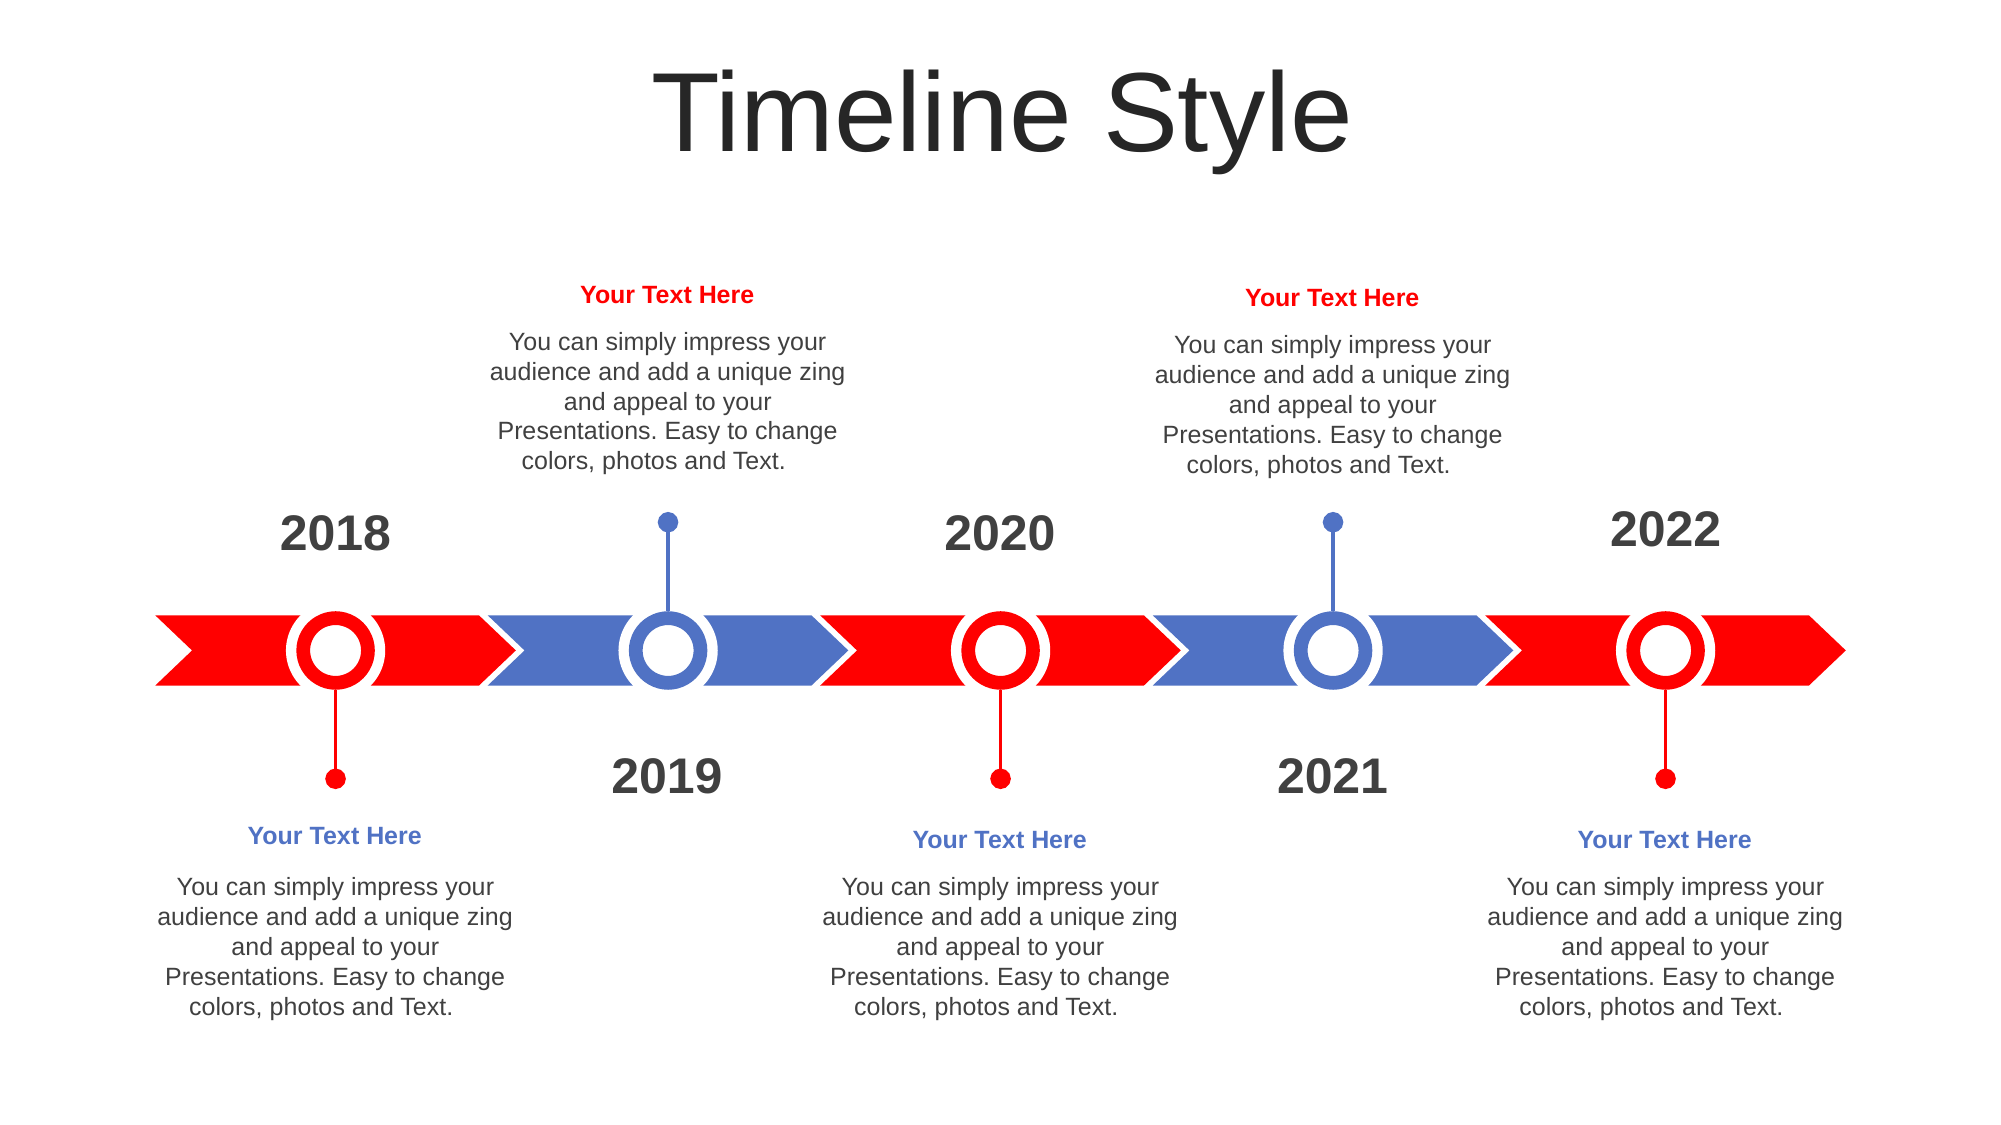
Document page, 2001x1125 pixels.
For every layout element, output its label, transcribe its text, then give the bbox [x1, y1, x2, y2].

text_box [386, 614, 518, 687]
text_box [1470, 816, 1860, 1030]
text_box [1482, 614, 1615, 687]
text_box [140, 812, 530, 1030]
text_box [1716, 614, 1848, 687]
text_box 2021 [1221, 736, 1444, 812]
list Timeline Style [53, 55, 1952, 175]
text_box 2018 [226, 493, 445, 568]
text_box [1383, 614, 1515, 687]
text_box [618, 522, 718, 701]
text_box 2022 [1554, 488, 1777, 564]
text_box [950, 600, 1051, 779]
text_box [1138, 274, 1527, 488]
text_box [1150, 614, 1283, 687]
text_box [805, 816, 1195, 1030]
text_box 2020 [888, 493, 1111, 568]
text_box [285, 600, 386, 779]
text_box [1615, 600, 1716, 779]
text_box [472, 270, 862, 485]
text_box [1283, 522, 1383, 701]
text_box [1051, 614, 1183, 687]
text_box [152, 614, 285, 687]
text_box [485, 614, 618, 687]
text_box [817, 614, 950, 687]
text_box 2019 [555, 736, 778, 812]
text_box [718, 614, 850, 687]
